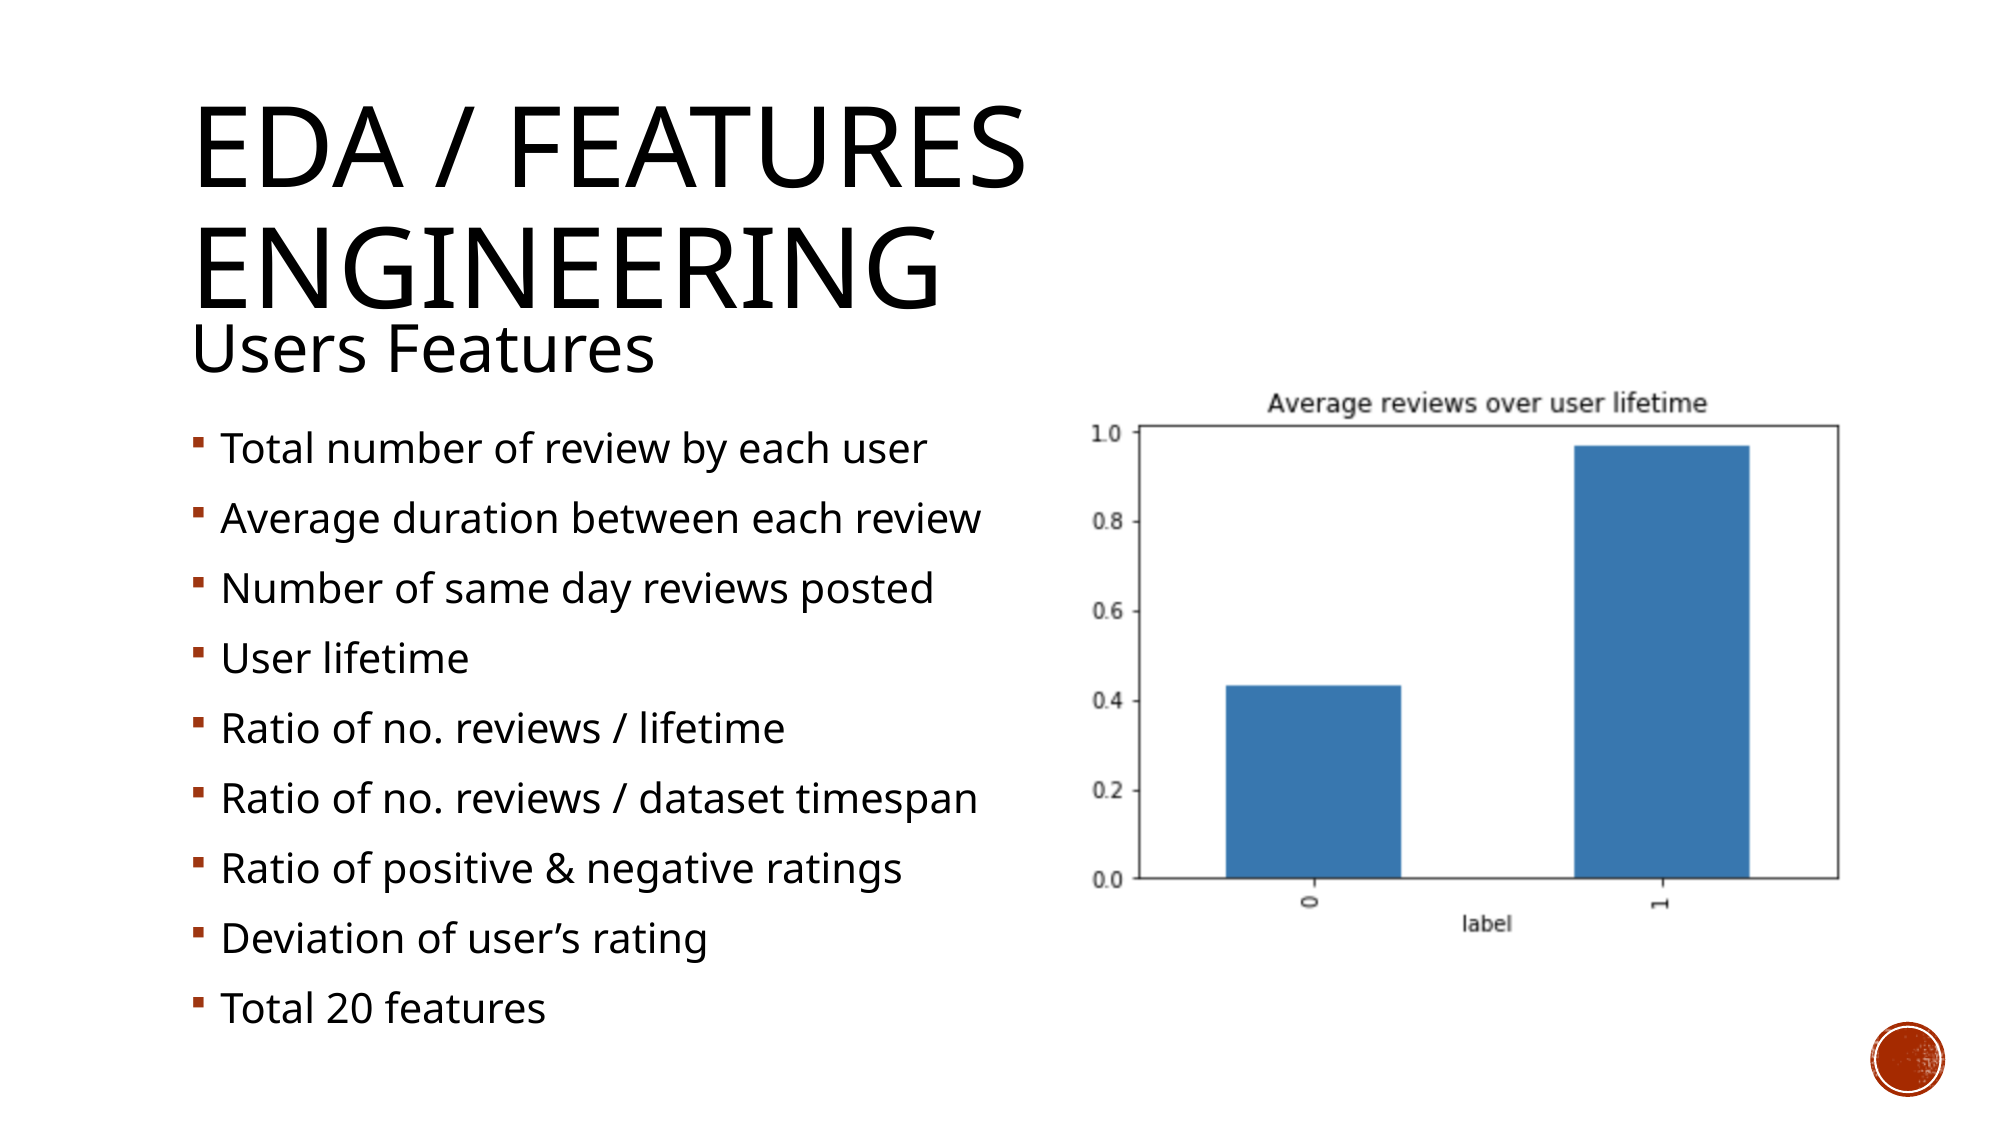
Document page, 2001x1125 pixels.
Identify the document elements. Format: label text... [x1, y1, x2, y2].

title Eda / features engineering [175, 79, 1826, 307]
text_box Users Features [175, 307, 1826, 380]
picture [1081, 379, 1857, 942]
list Total number of review by each user Average duration between each review Number of same day reviews posted User lifetime Ratio of no. reviews / lifetime Ratio of no. reviews / dataset timespan Ratio of positive & negative ratings Deviation of user’s rating Total 20 features [175, 419, 1041, 1046]
